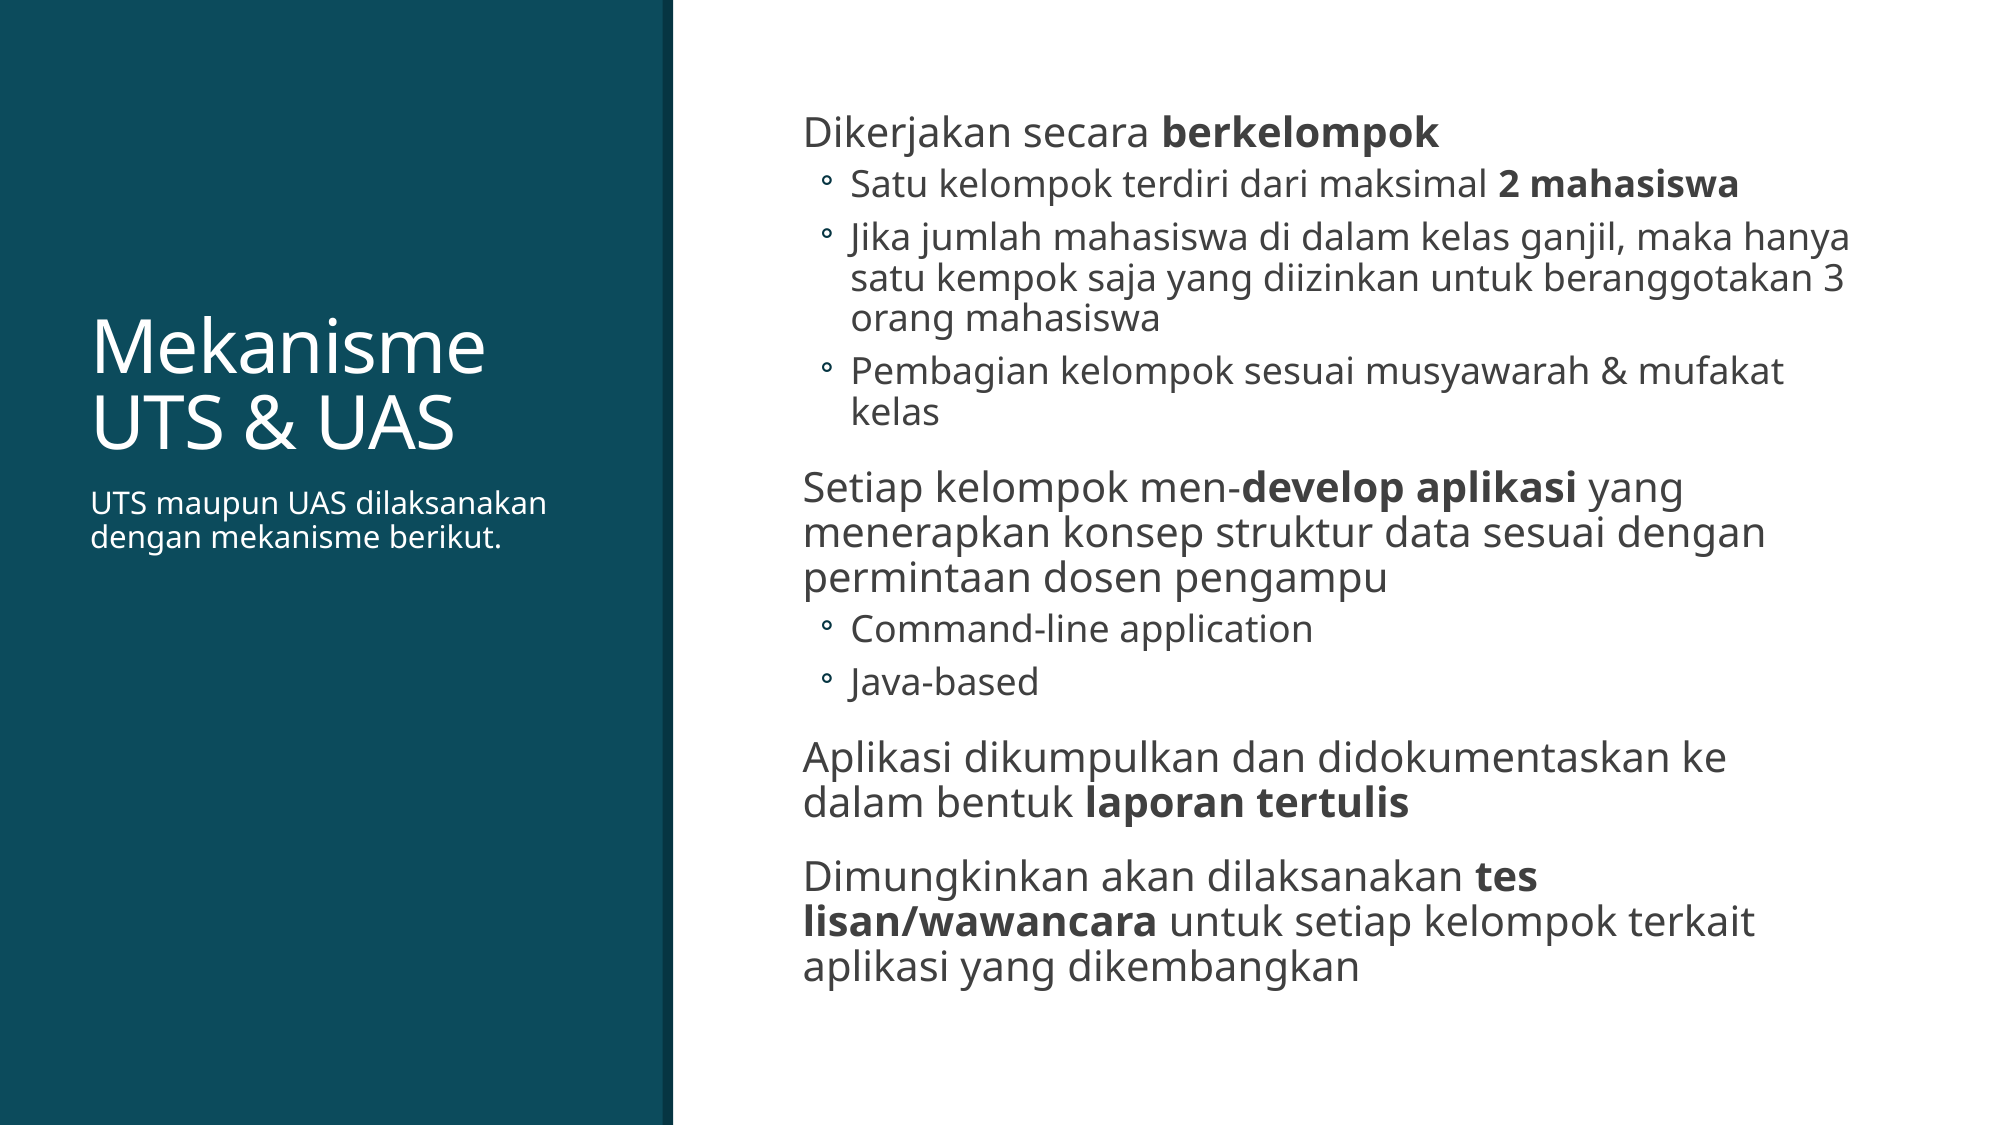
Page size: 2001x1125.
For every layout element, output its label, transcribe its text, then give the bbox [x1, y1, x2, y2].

list Dikerjakan secara berkelompok Satu kelompok terdiri dari maksimal 2 mahasiswa Jika jumlah mahasiswa di dalam kelas ganjil, maka hanya satu kempok saja yang diizinkan untuk beranggotakan 3 orang mahasiswa Pembagian kelompok sesuai musyawarah & mufakat kelas Setiap kelompok men-develop aplikasi yang menerapkan konsep struktur data sesuai dengan permintaan dosen pengampu Command-line application Java-based Aplikasi dikumpulkan dan didokumentaskan ke dalam bentuk laporan tertulis Dimungkinkan akan dilaksanakan tes lisan/wawancara untuk setiap kelompok terkait aplikasi yang dikembangkan [787, 68, 1853, 1035]
list UTS maupun UAS dilaksanakan dengan mekanisme berikut. [75, 479, 600, 1035]
title Mekanisme UTS & UAS [75, 97, 600, 473]
